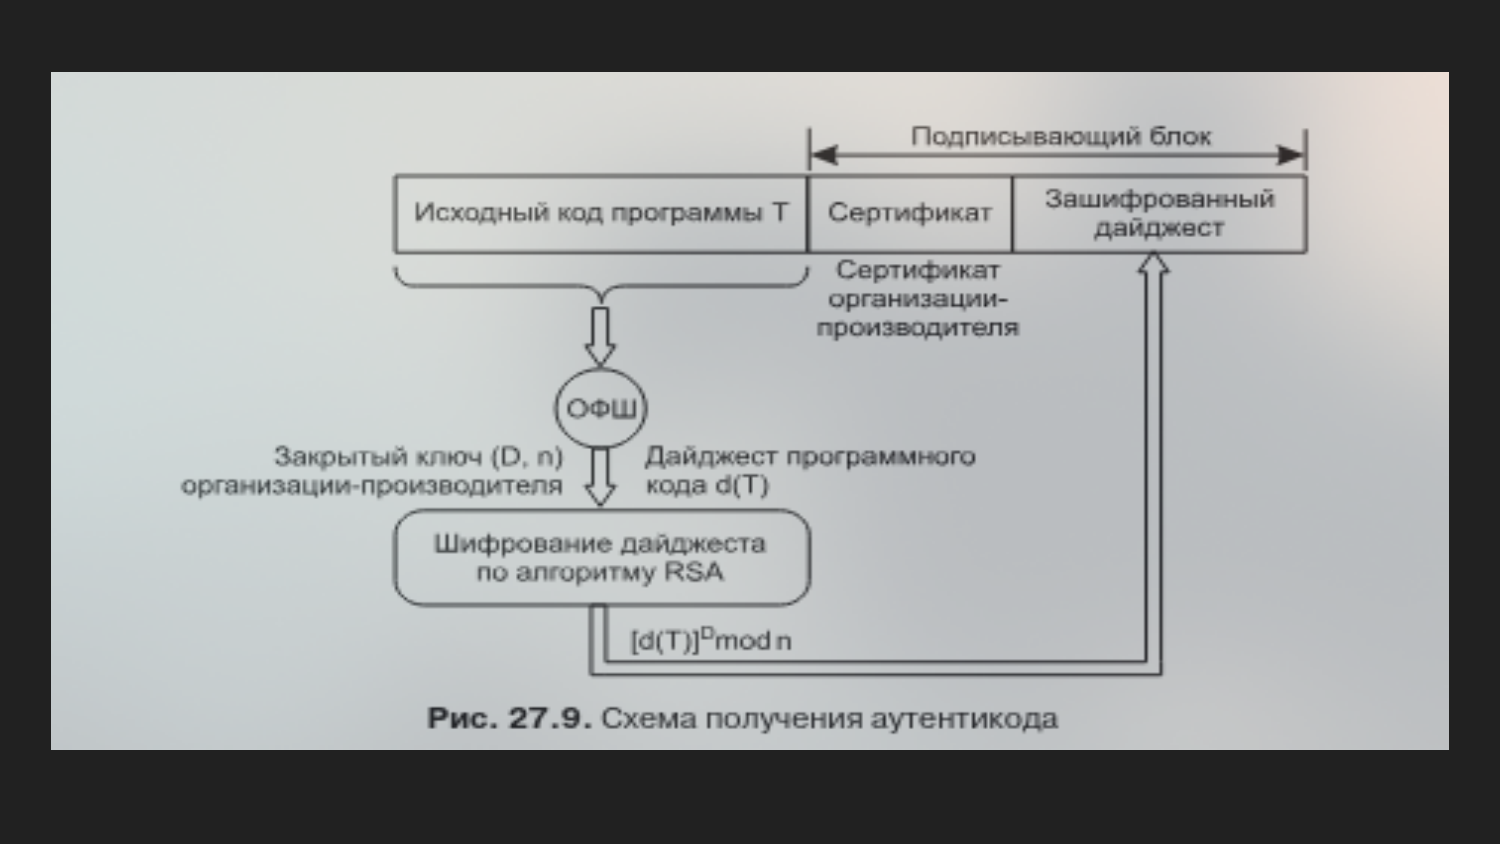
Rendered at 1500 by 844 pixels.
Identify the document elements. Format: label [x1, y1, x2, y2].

picture [50, 72, 1450, 750]
